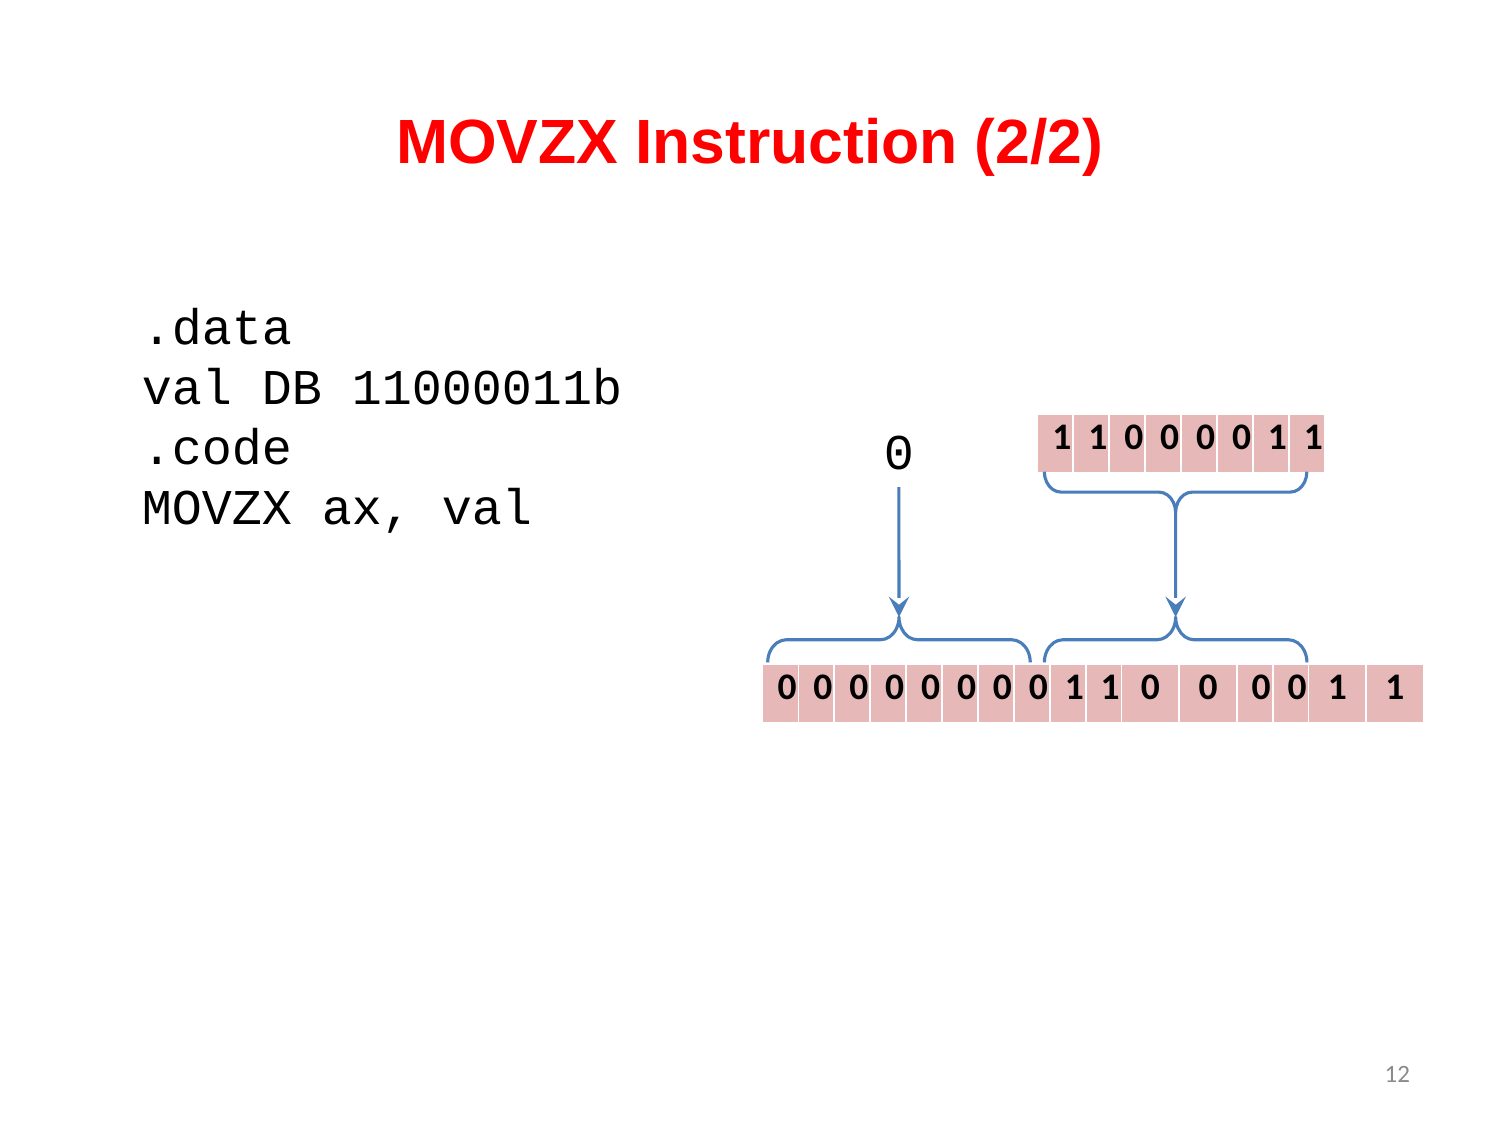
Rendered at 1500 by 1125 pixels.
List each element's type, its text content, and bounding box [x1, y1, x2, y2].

table_header 0 [979, 665, 1013, 722]
slide_number 12 [1074, 1042, 1425, 1103]
title MOVZX Instruction (2/2) [75, 45, 1425, 233]
table_header 1 [1309, 665, 1365, 722]
text_box .data val DB 11000011b .code MOVZX ax, val [127, 287, 637, 543]
table_header 0 [1110, 415, 1144, 471]
table_header 0 [799, 665, 833, 722]
table_header 0 [835, 665, 869, 722]
table_header 0 [1182, 415, 1216, 471]
table_header 1 [1367, 665, 1423, 722]
table_header 0 [871, 665, 905, 722]
table_header 1 [1254, 415, 1288, 471]
text_box [766, 621, 1032, 663]
table_header 1 [1087, 665, 1121, 722]
text_box 0 [868, 412, 929, 488]
table_header 0 [1180, 665, 1236, 722]
table_header 0 [1274, 665, 1308, 722]
table_header 1 [1038, 415, 1072, 472]
table_header 0 [943, 665, 977, 722]
table_header 0 [1238, 665, 1272, 722]
table_header 0 [1146, 415, 1180, 471]
table_header 1 [1290, 415, 1324, 472]
table_header 1 [1051, 665, 1085, 722]
text_box [1043, 471, 1308, 512]
table_header 0 [1218, 415, 1252, 471]
table_header 1 [1074, 415, 1108, 471]
table_header 0 [1015, 665, 1049, 722]
table_header 0 [1122, 665, 1178, 722]
text_box [1043, 622, 1308, 663]
table_header 0 [907, 665, 941, 722]
table_header 0 [763, 665, 798, 722]
